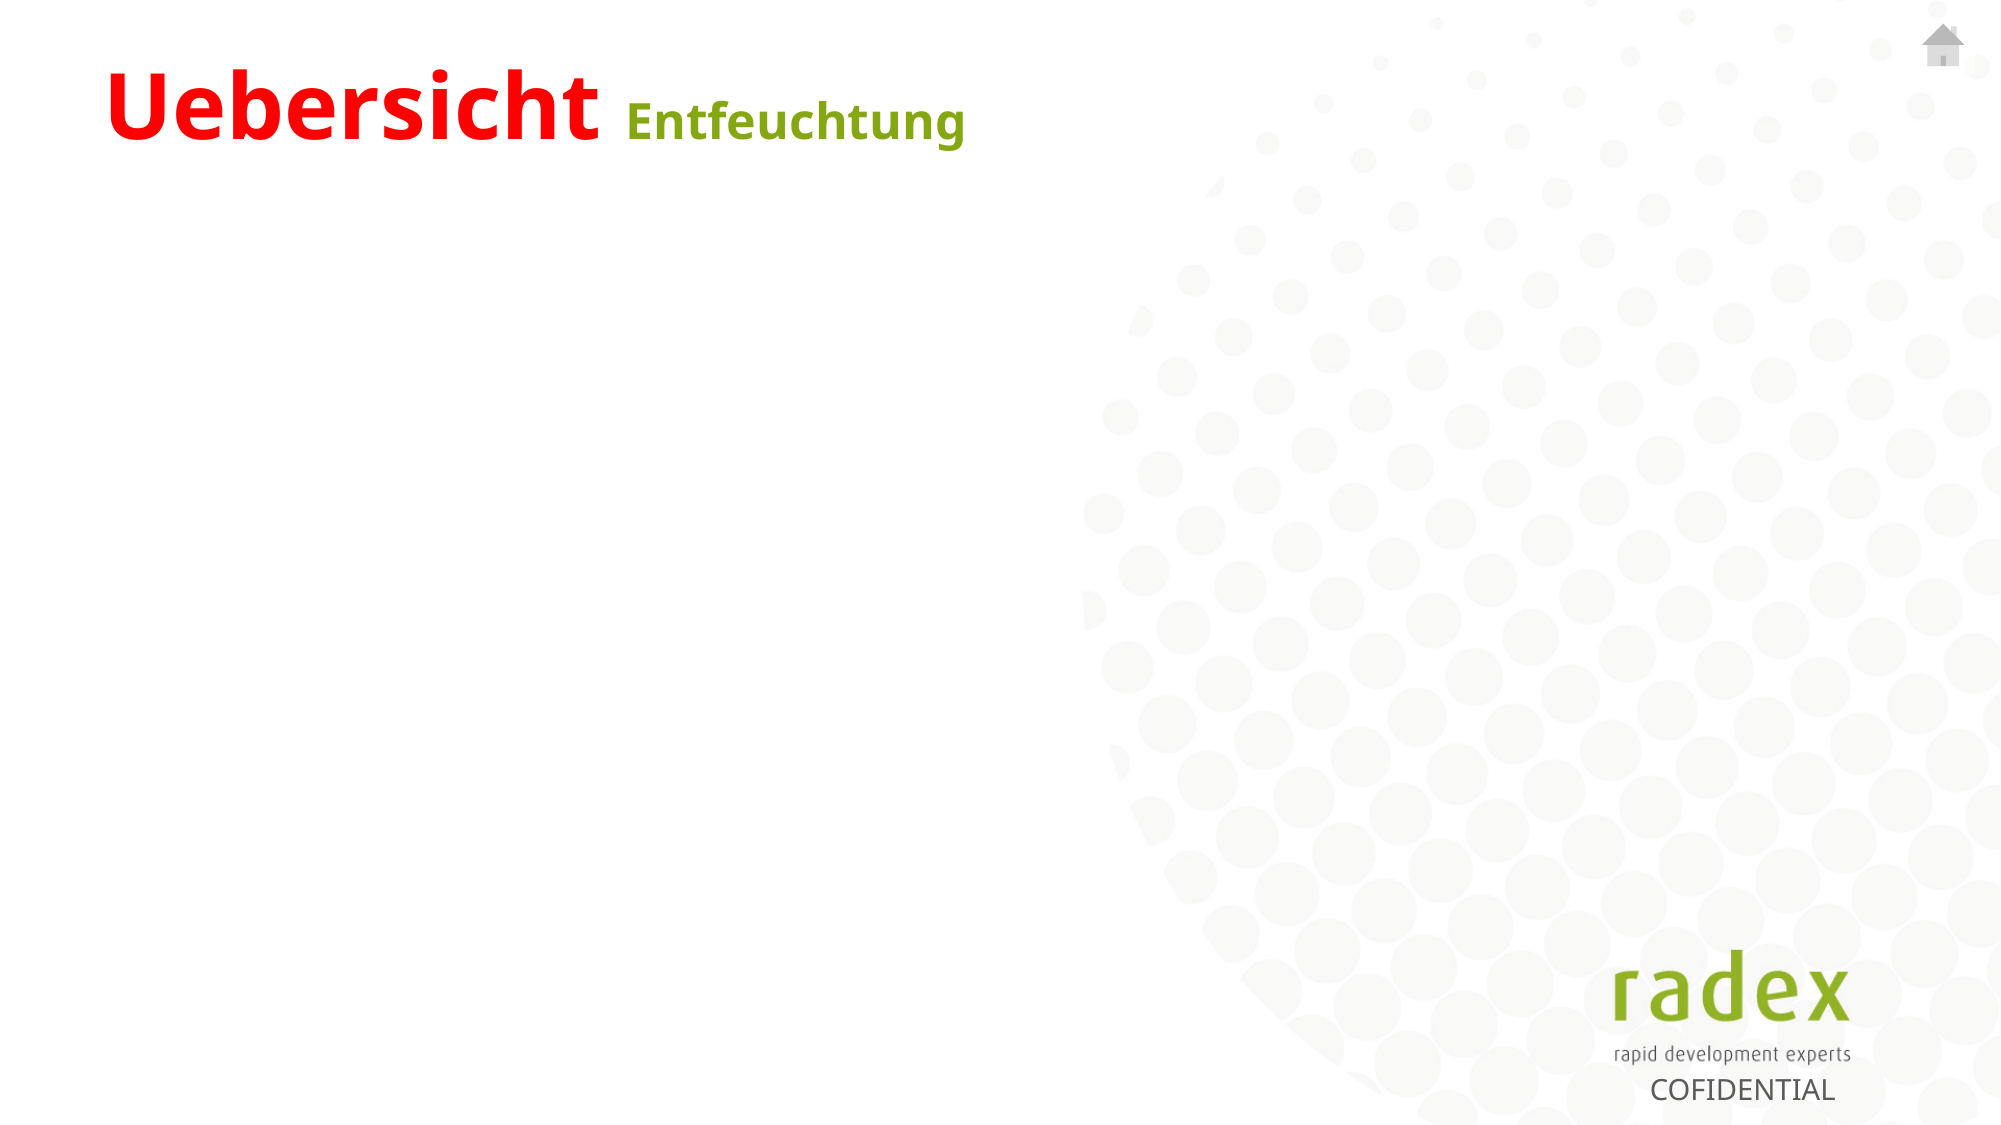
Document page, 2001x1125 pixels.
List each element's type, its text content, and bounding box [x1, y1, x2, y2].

title Uebersicht Entfeuchtung [88, 42, 1919, 163]
